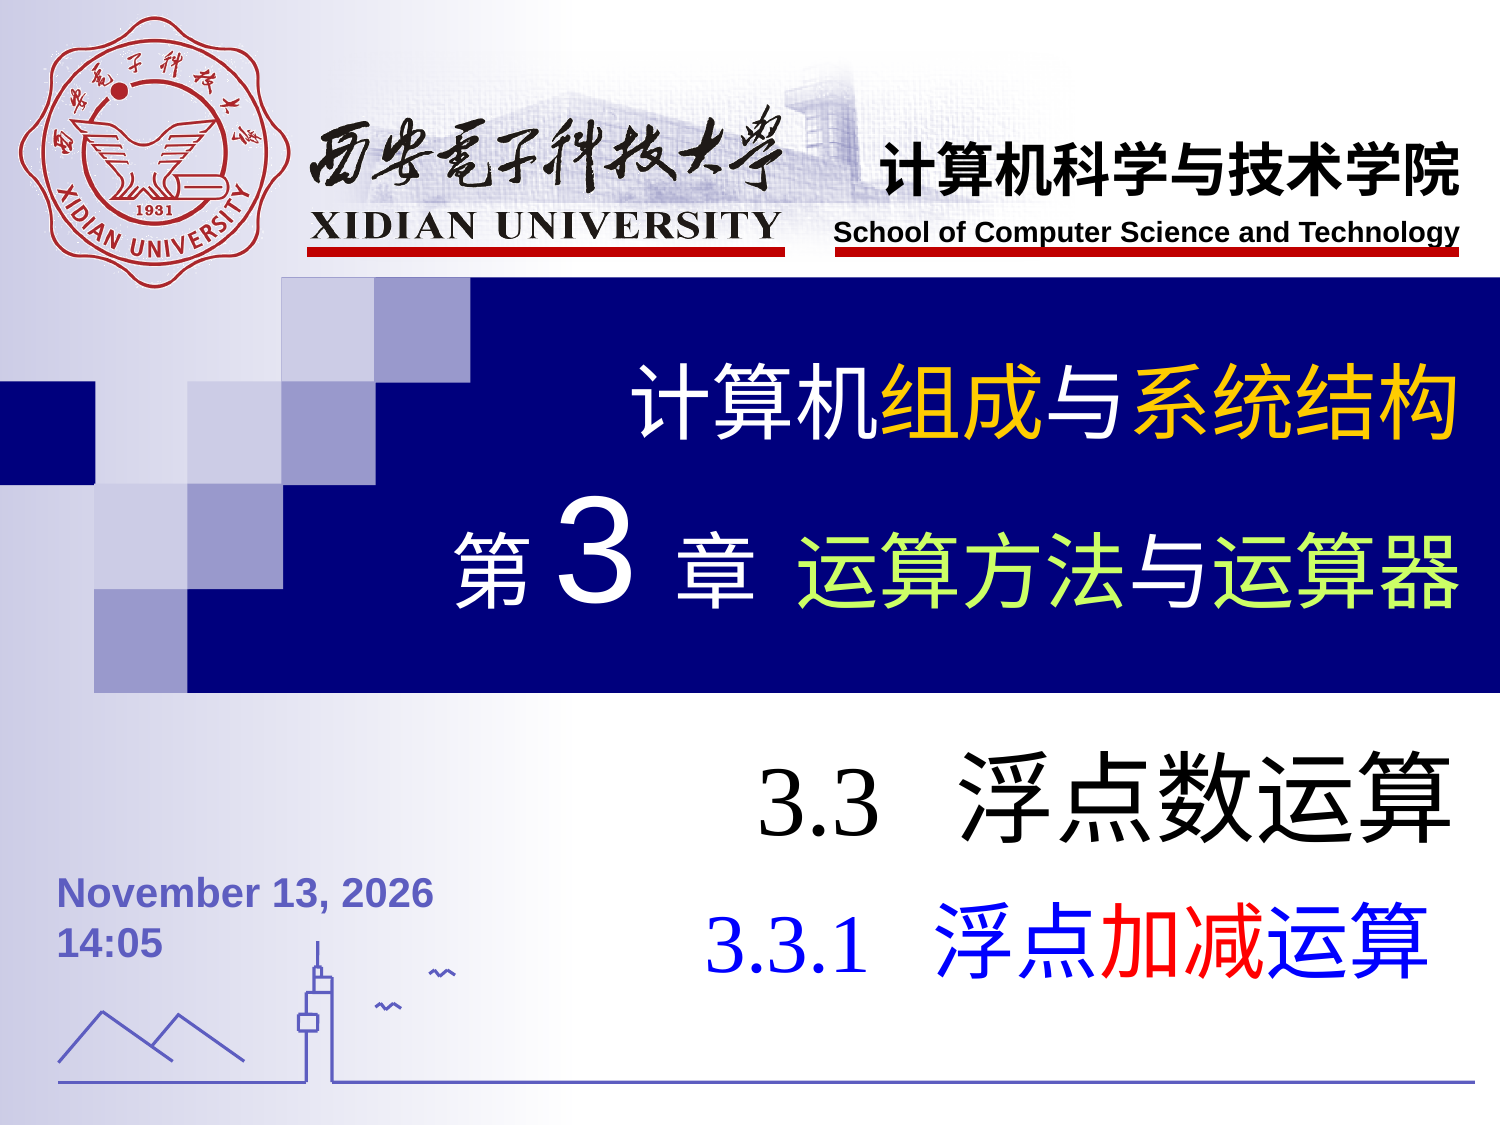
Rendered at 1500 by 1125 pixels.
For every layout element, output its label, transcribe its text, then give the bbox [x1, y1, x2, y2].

subtitle 计算机组成与系统结构 第3章 运算方法与运算器 [64, 278, 1477, 705]
picture [307, 101, 786, 244]
text_box 3.3 浮点数运算 [643, 727, 1471, 859]
picture [17, 14, 293, 292]
text_box 3.3.1 浮点加减运算 [619, 881, 1447, 988]
